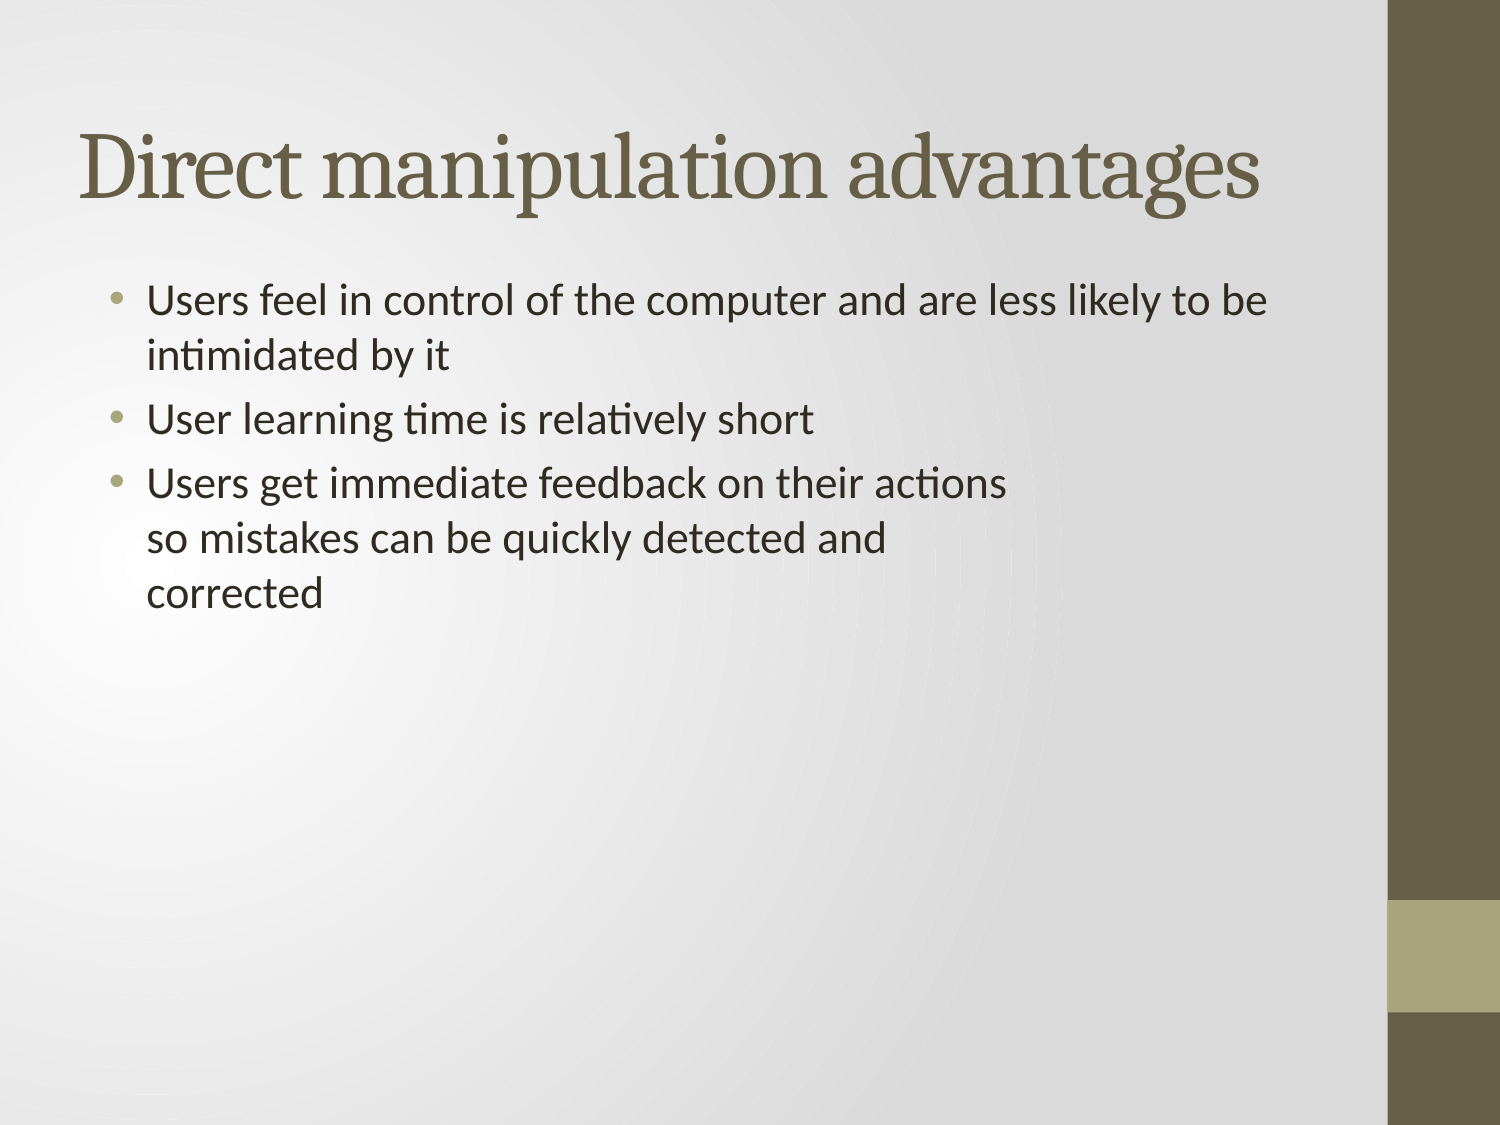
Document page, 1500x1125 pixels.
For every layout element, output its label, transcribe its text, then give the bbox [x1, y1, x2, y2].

title Direct manipulation advantages [62, 43, 1455, 225]
list Users feel in control of the computer and are less likely to be intimidated by it User learning time is relatively short Users get immediate feedback on their actions so mistakes can be quickly detected and corrected [75, 262, 1325, 1050]
